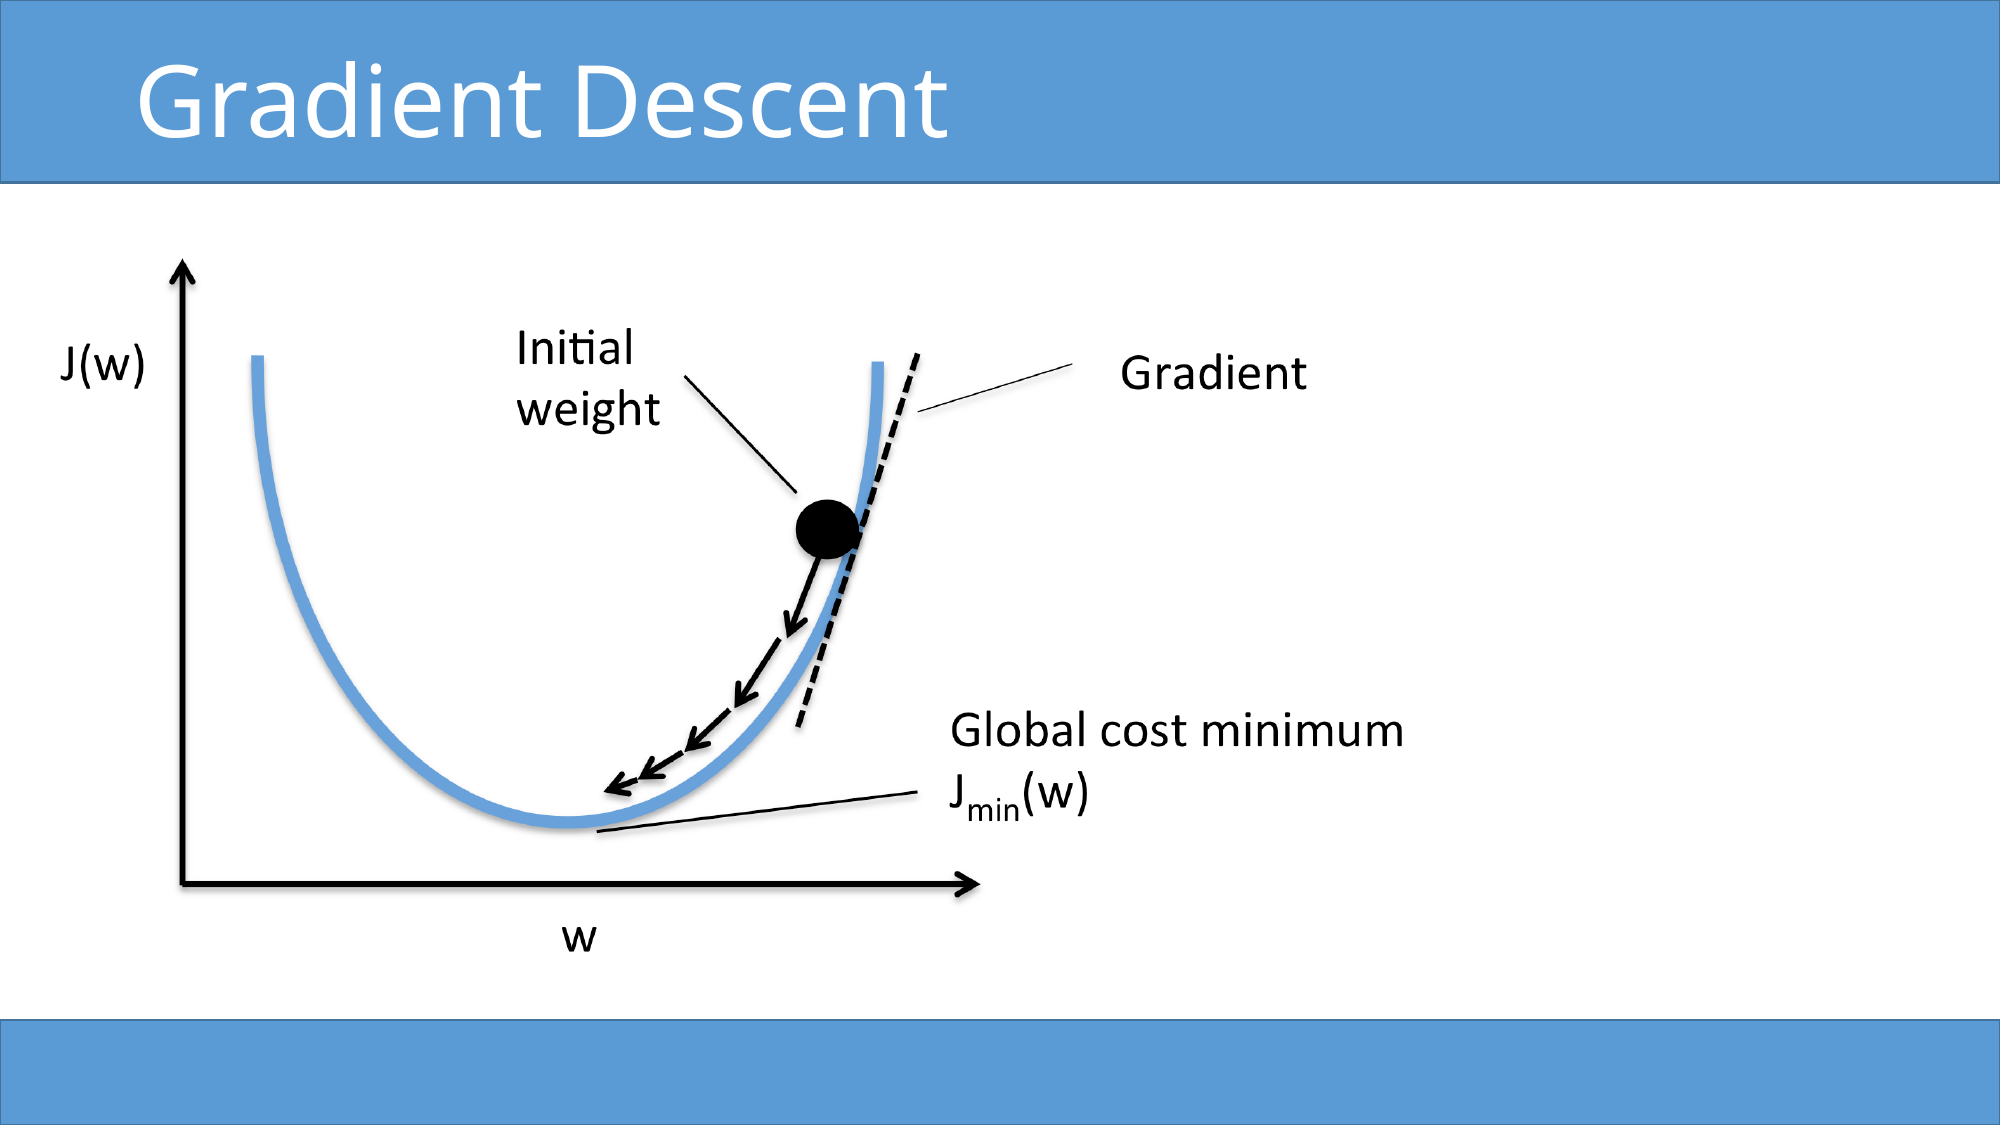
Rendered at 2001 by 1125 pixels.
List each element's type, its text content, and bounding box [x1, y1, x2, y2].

title Gradient Descent [119, 65, 1845, 146]
text_box [0, 1019, 2000, 1125]
picture [49, 220, 1425, 966]
text_box [0, 0, 2000, 184]
